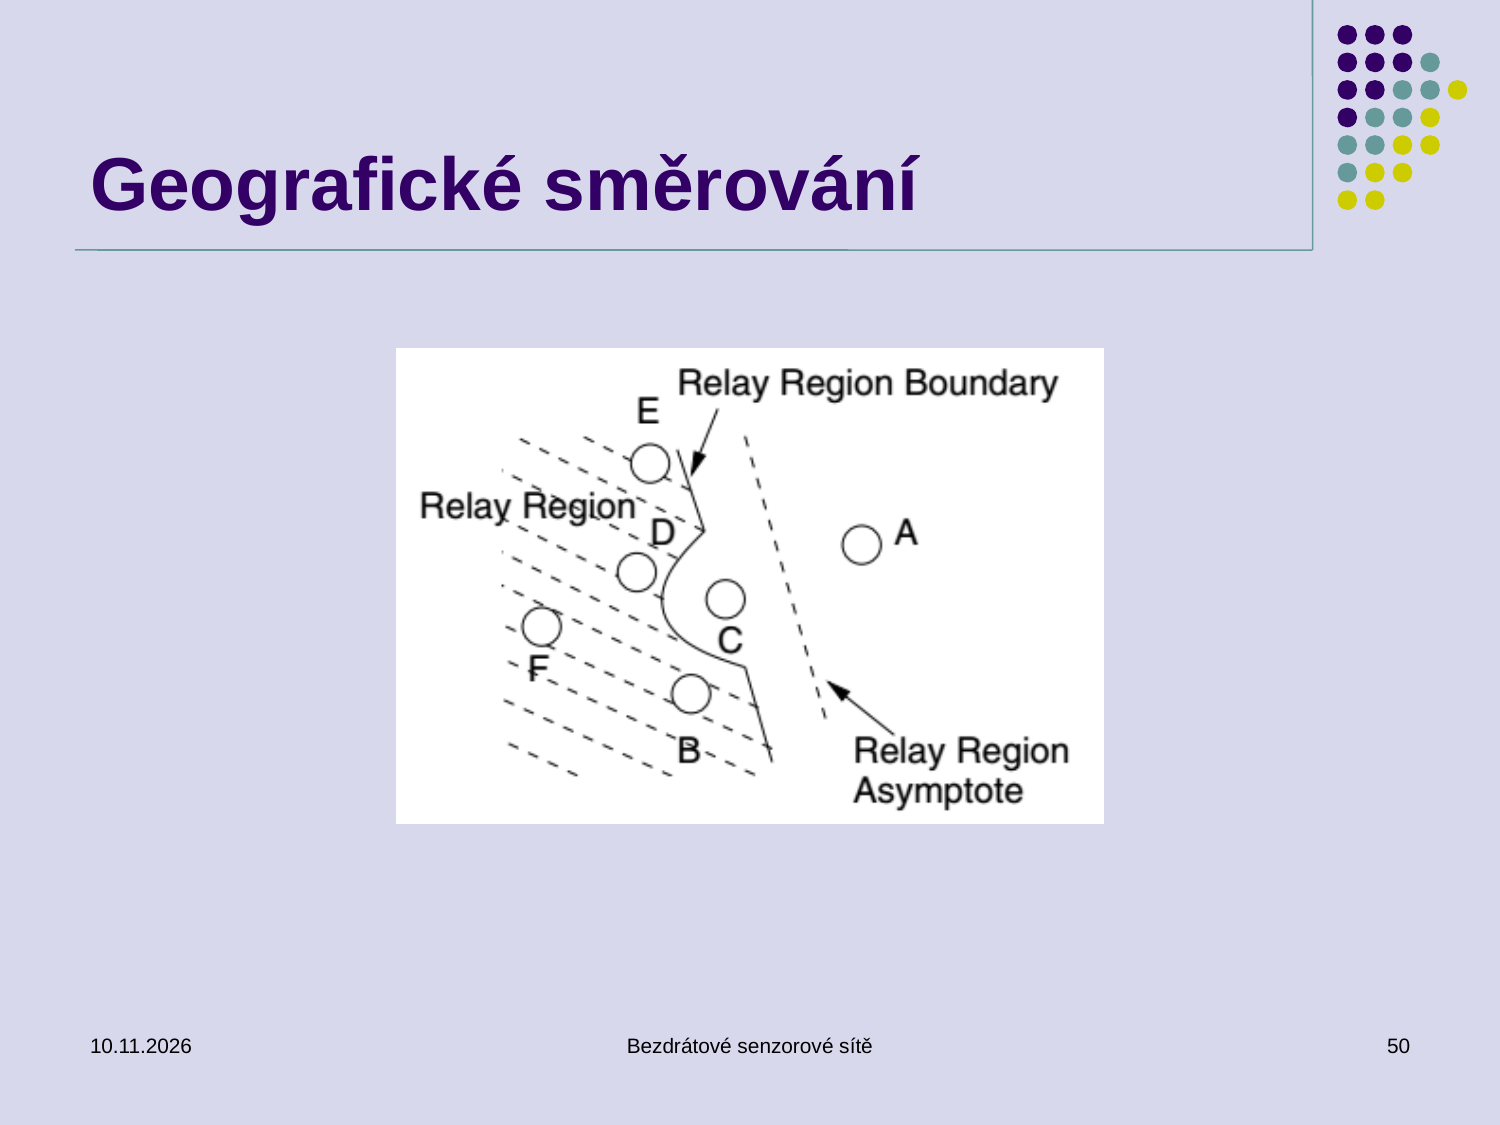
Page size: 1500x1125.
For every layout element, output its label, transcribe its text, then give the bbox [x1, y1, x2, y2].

slide_number 26. 11. 2019 [75, 1025, 425, 1100]
slide_number 50 [1074, 1025, 1425, 1100]
footer Bezdrátové senzorové sítě [512, 1025, 988, 1100]
title Geografické směrování [75, 20, 1313, 233]
picture [396, 348, 1104, 824]
